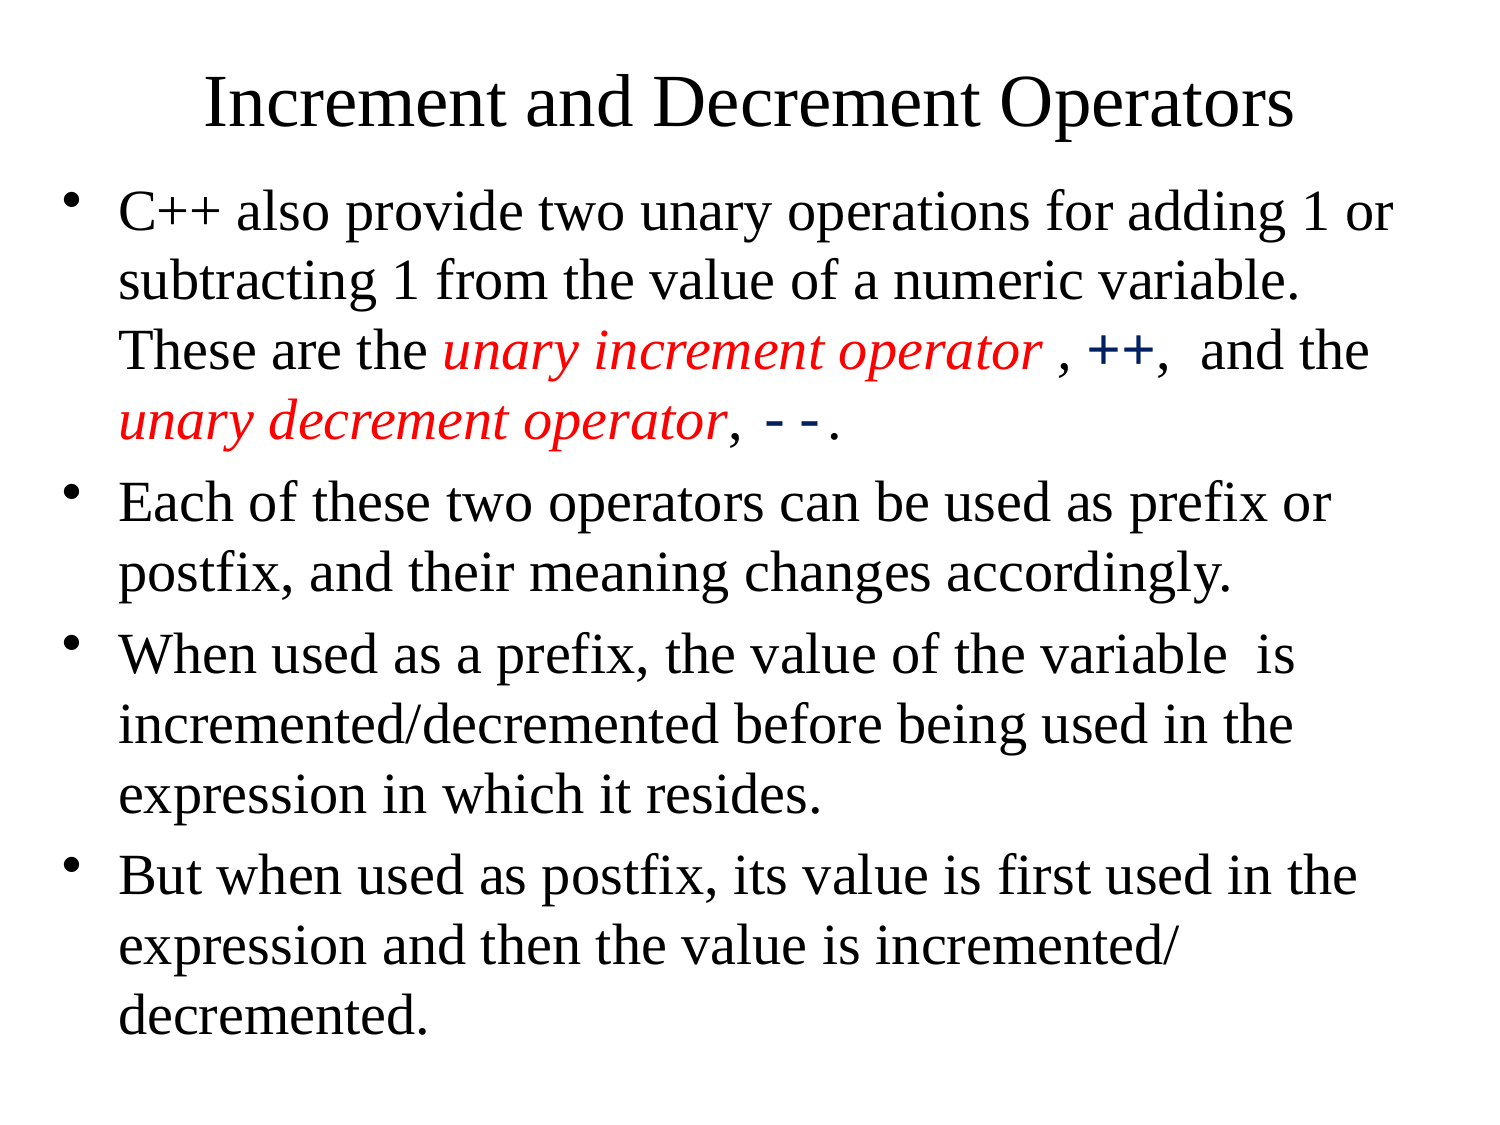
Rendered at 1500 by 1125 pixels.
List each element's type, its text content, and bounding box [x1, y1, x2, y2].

title Increment and Decrement Operators [112, 34, 1388, 159]
list C++ also provide two unary operations for adding 1 or subtracting 1 from the value of a numeric variable. These are the unary increment operator , ++, and the unary decrement operator, --. Each of these two operators can be used as prefix or postfix, and their meaning changes accordingly. When used as a prefix, the value of the variable is incremented/decremented before being used in the expression in which it resides. But when used as postfix, its value is first used in the expression and then the value is incremented/ decremented. [46, 163, 1430, 1091]
